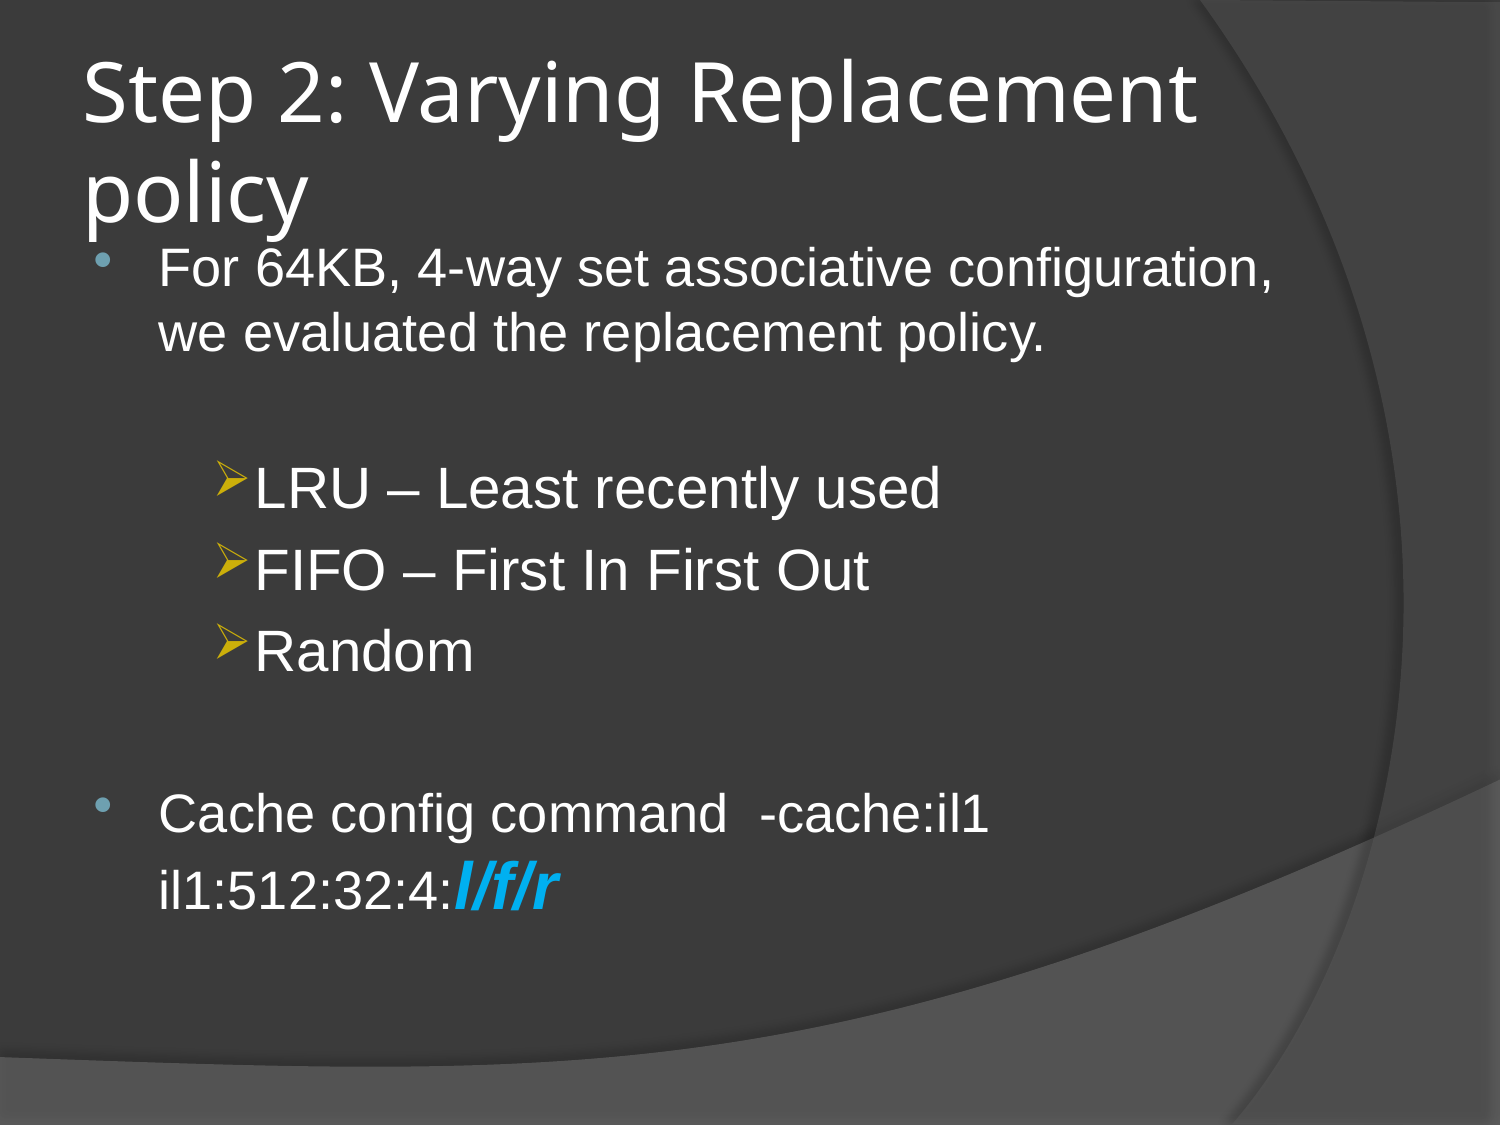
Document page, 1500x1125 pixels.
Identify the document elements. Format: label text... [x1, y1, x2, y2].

title Step 2: Varying Replacement policy [75, 45, 1325, 233]
list For 64KB, 4-way set associative configuration, we evaluated the replacement policy. LRU – Least recently used FIFO – First In First Out Random Cache config command -cache:il1 il1:512:32:4:l/f/r [75, 224, 1300, 1005]
